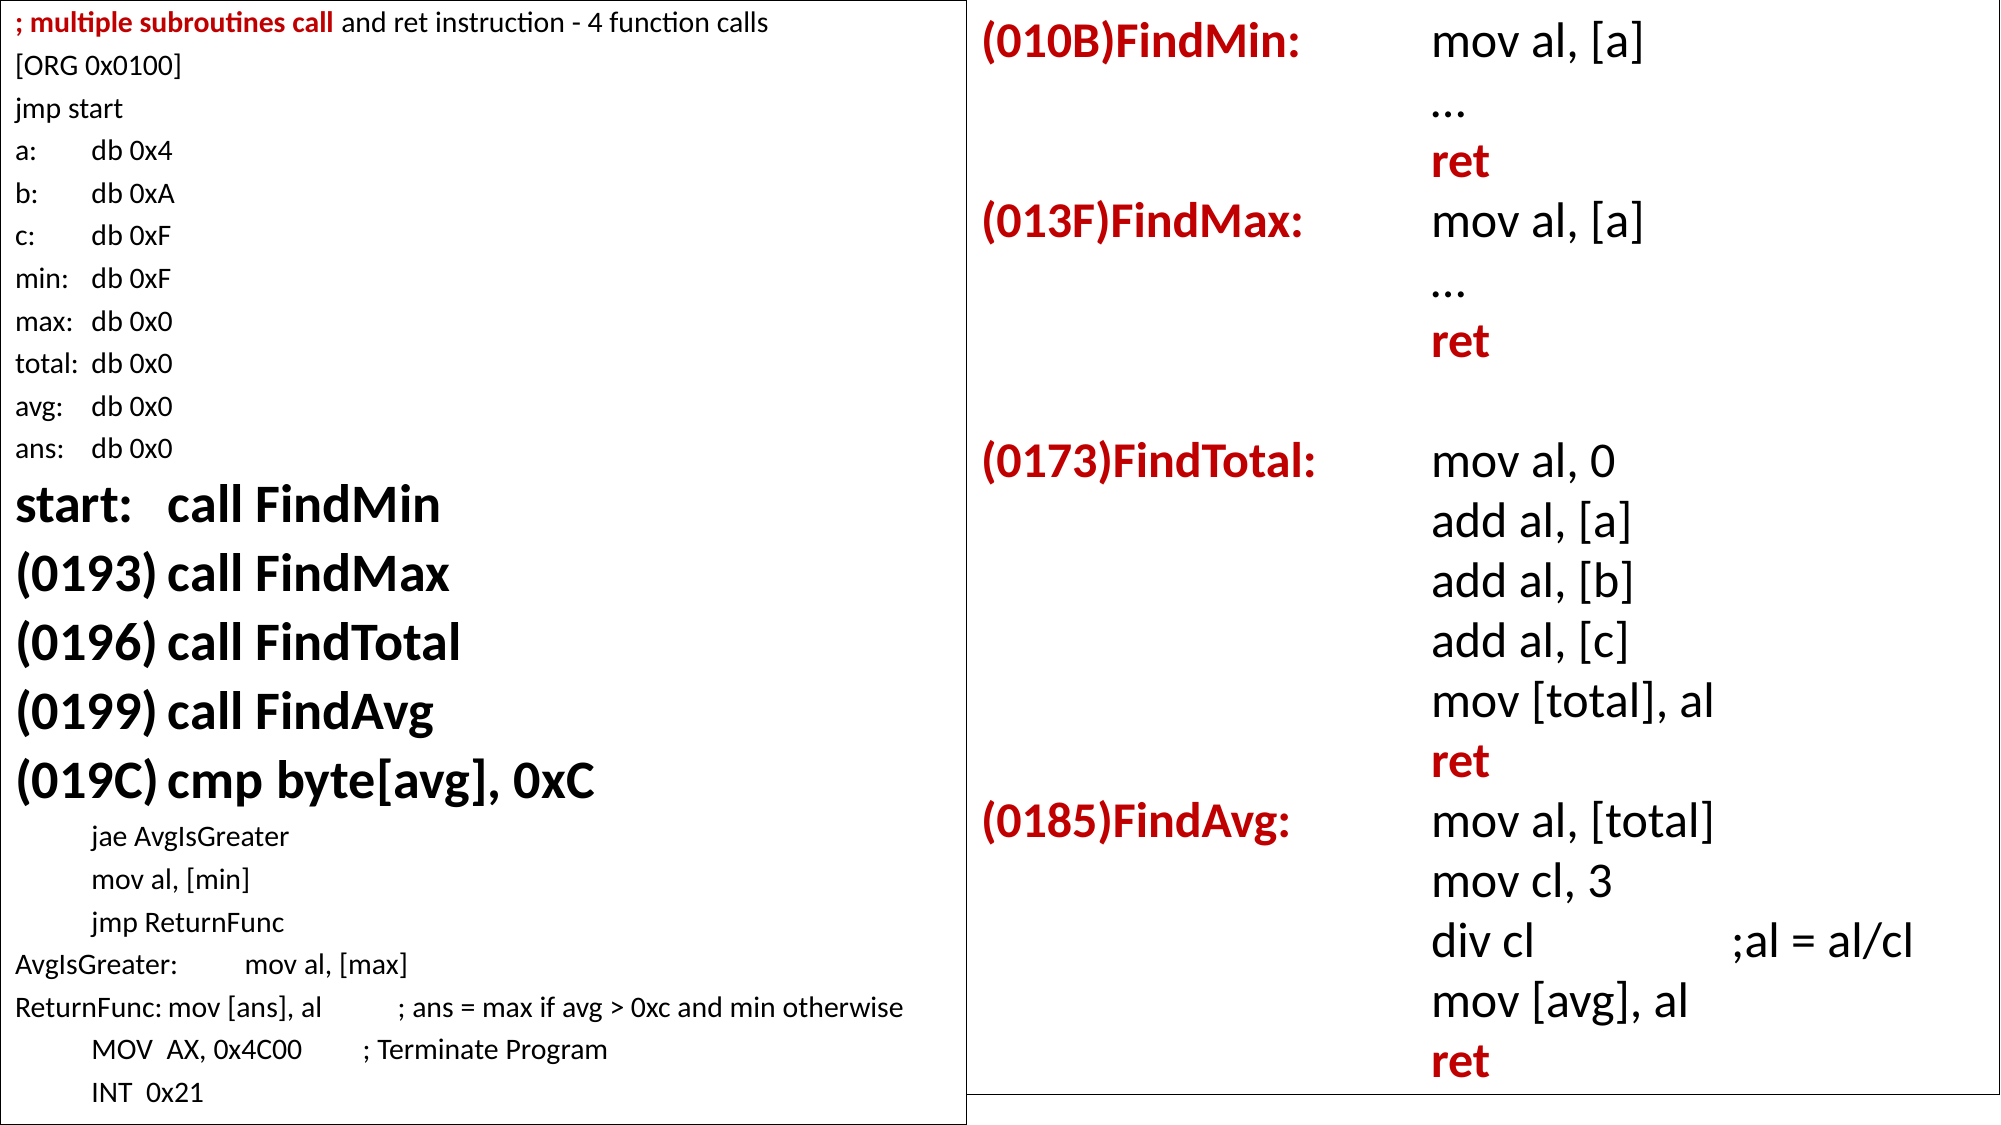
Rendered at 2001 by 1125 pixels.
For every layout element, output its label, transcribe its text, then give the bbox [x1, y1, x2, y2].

text_box (010B)FindMin: mov al, [a] … ret (013F)FindMax: mov al, [a] … ret (0173)FindTotal: mov al, 0 add al, [a] add al, [b] add al, [c] mov [total], al ret (0185)FindAvg: mov al, [total] mov cl, 3 div cl ;al = al/cl mov [avg], al ret [966, 0, 2000, 1095]
list ; multiple subroutines call and ret instruction - 4 function calls [ORG 0x0100] jmp start a: db 0x4 b: db 0xA c: db 0xF min: db 0xF max: db 0x0 total: db 0x0 avg: db 0x0 ans: db 0x0 start: call FindMin (0193) call FindMax (0196) call FindTotal (0199) call FindAvg (019C) cmp byte[avg], 0xC jae AvgIsGreater mov al, [min] jmp ReturnFunc AvgIsGreater: mov al, [max] ReturnFunc: mov [ans], al ; ans = max if avg > 0xc and min otherwise MOV AX, 0x4C00 ; Terminate Program INT 0x21 [0, 0, 967, 1125]
